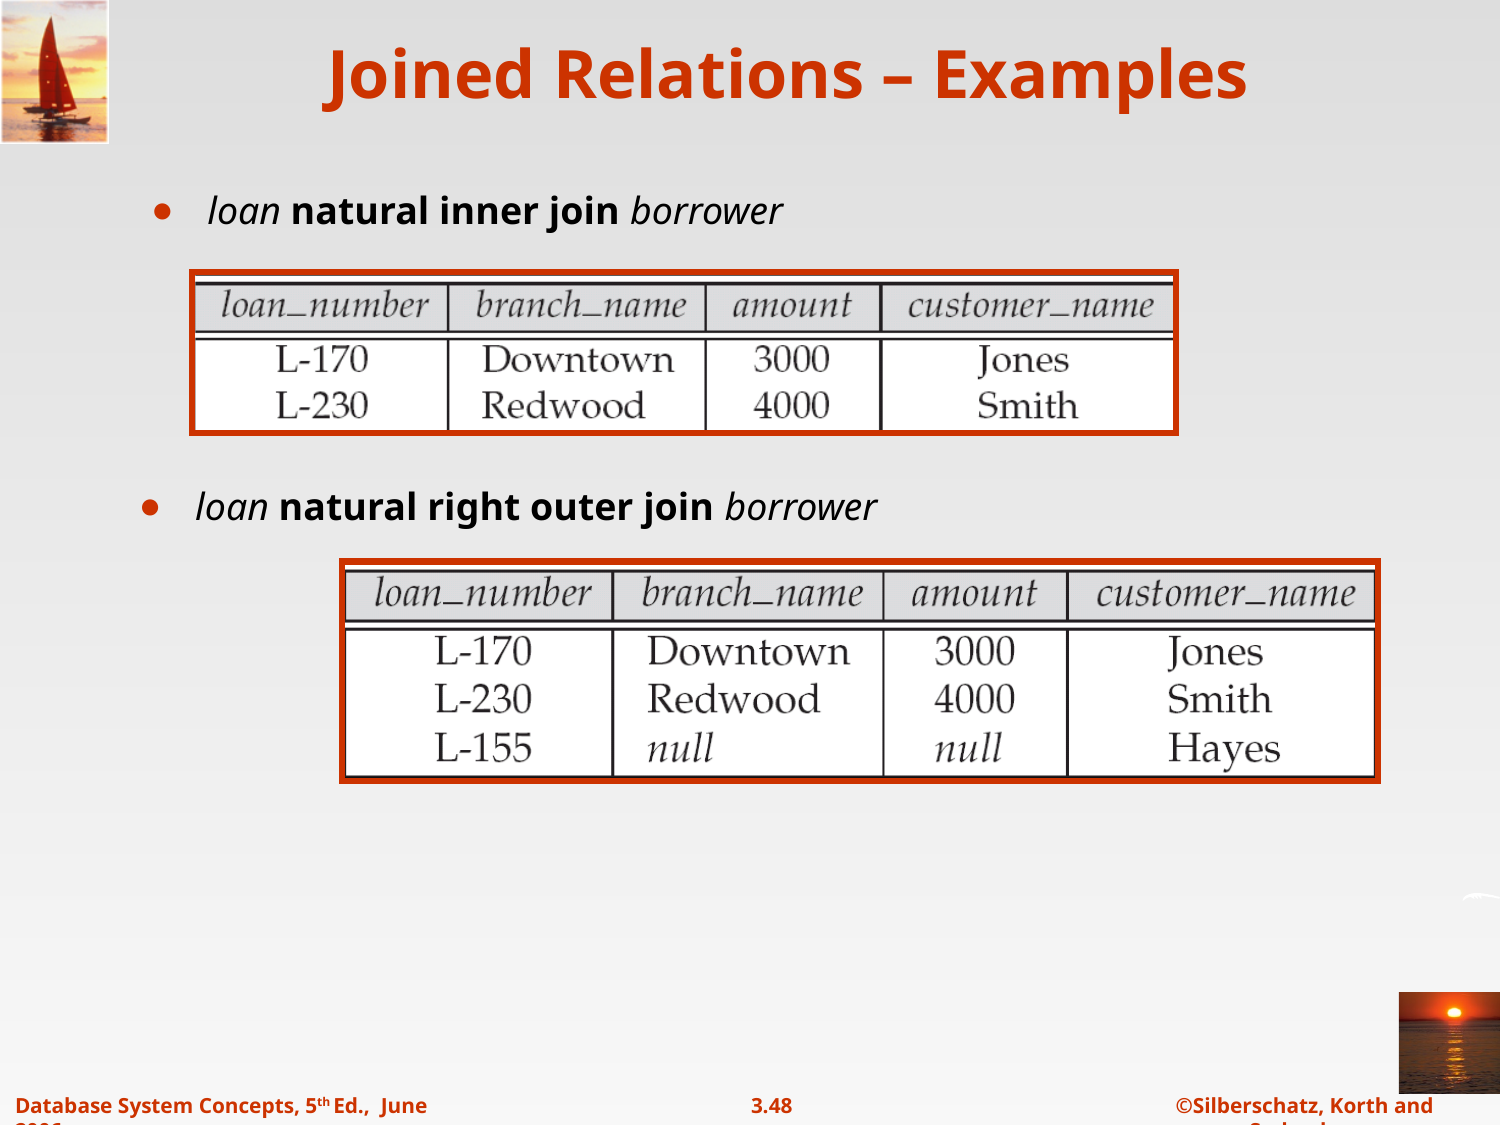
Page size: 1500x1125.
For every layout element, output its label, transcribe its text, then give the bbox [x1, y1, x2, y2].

title Joined Relations – Examples [126, 19, 1451, 120]
picture [344, 564, 1376, 779]
picture [0, 0, 109, 144]
picture [1398, 992, 1500, 1094]
list loan natural inner join borrower [135, 179, 1225, 260]
text_box loan natural right outer join borrower [123, 475, 1240, 556]
picture [194, 274, 1174, 430]
